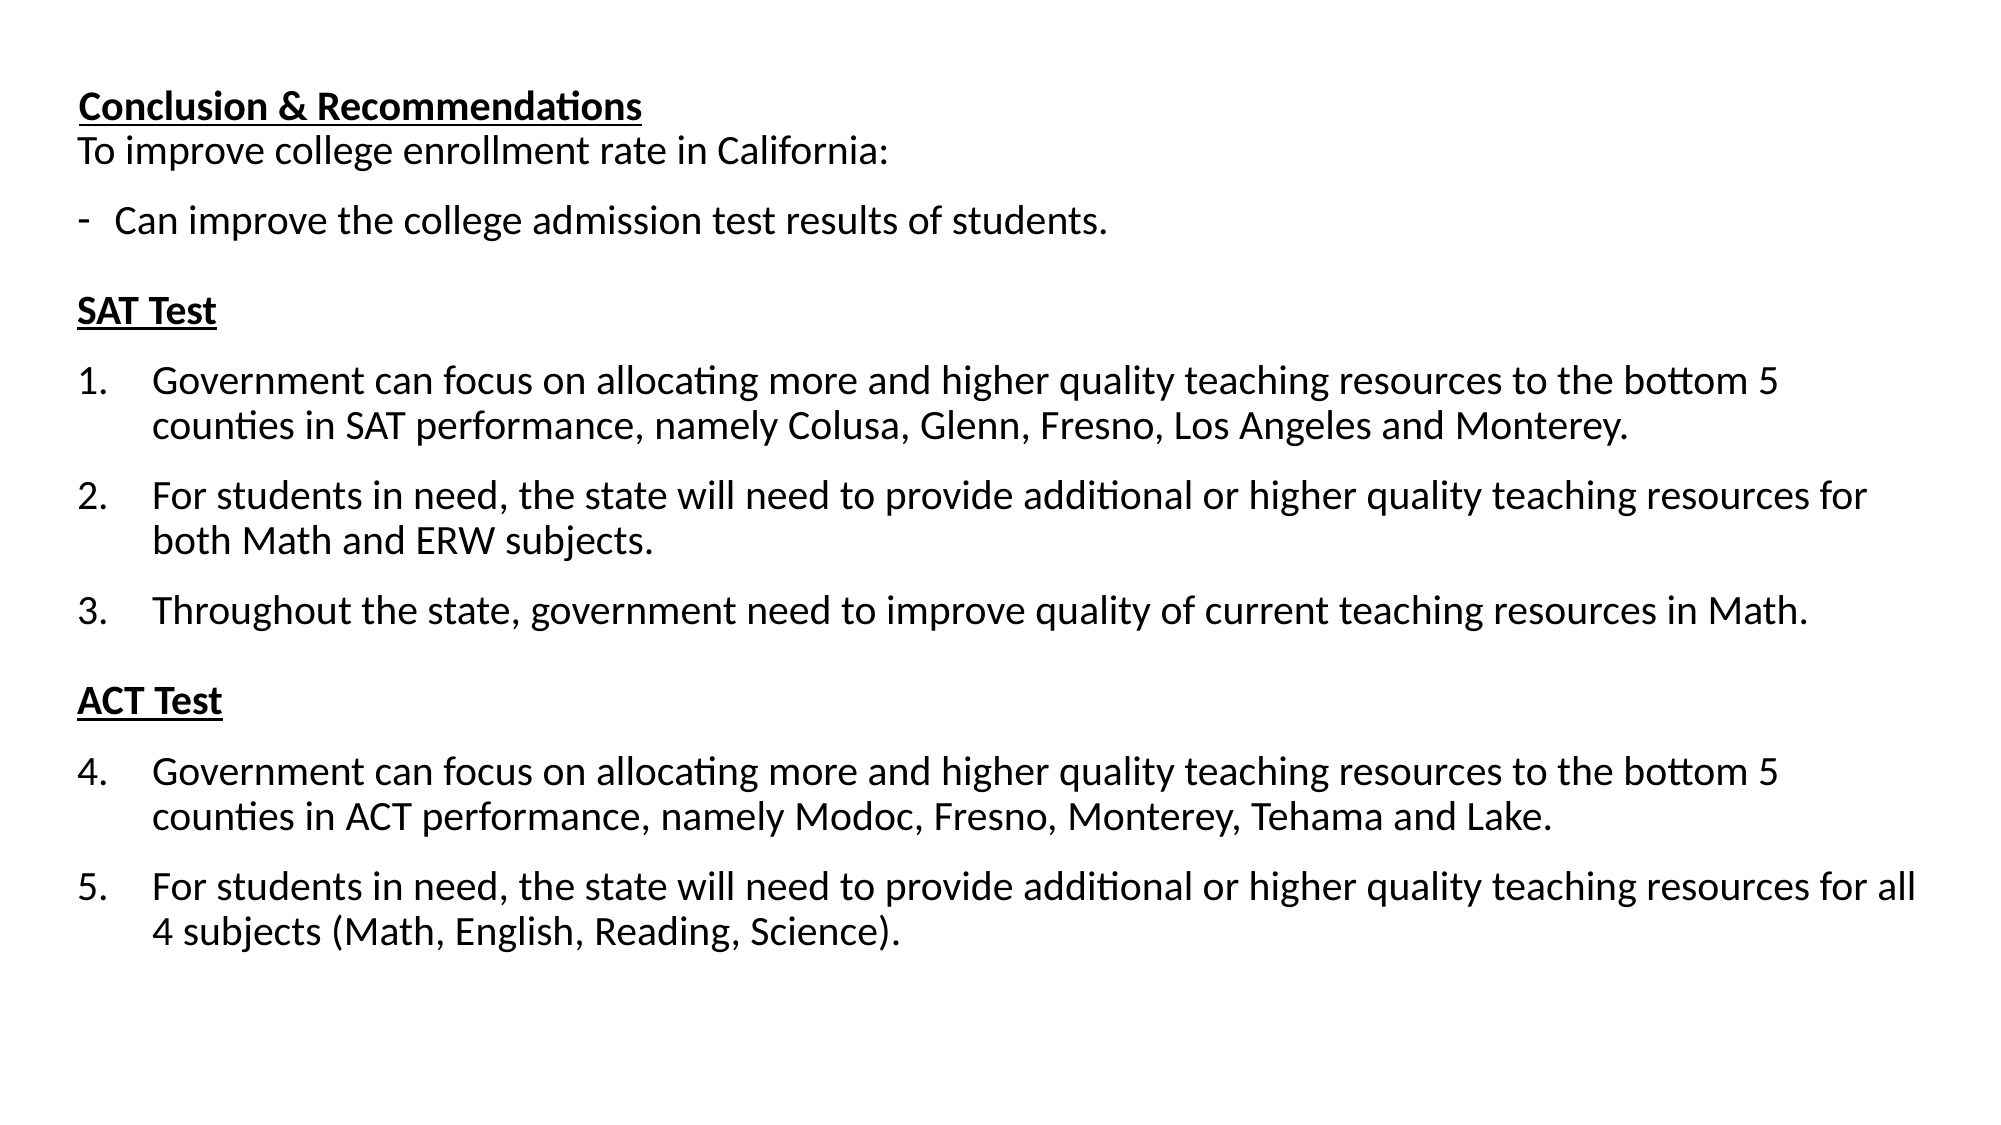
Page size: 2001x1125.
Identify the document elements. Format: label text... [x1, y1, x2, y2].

text_box Conclusion & Recommendations [63, 61, 764, 153]
list To improve college enrollment rate in California: Can improve the college admission test results of students. SAT Test Government can focus on allocating more and higher quality teaching resources to the bottom 5 counties in SAT performance, namely Colusa, Glenn, Fresno, Los Angeles and Monterey. For students in need, the state will need to provide additional or higher quality teaching resources for both Math and ERW subjects. Throughout the state, government need to improve quality of current teaching resources in Math. ACT Test Government can focus on allocating more and higher quality teaching resources to the bottom 5 counties in ACT performance, namely Modoc, Fresno, Monterey, Tehama and Lake. For students in need, the state will need to provide additional or higher quality teaching resources for all 4 subjects (Math, English, Reading, Science). [62, 120, 1937, 1103]
